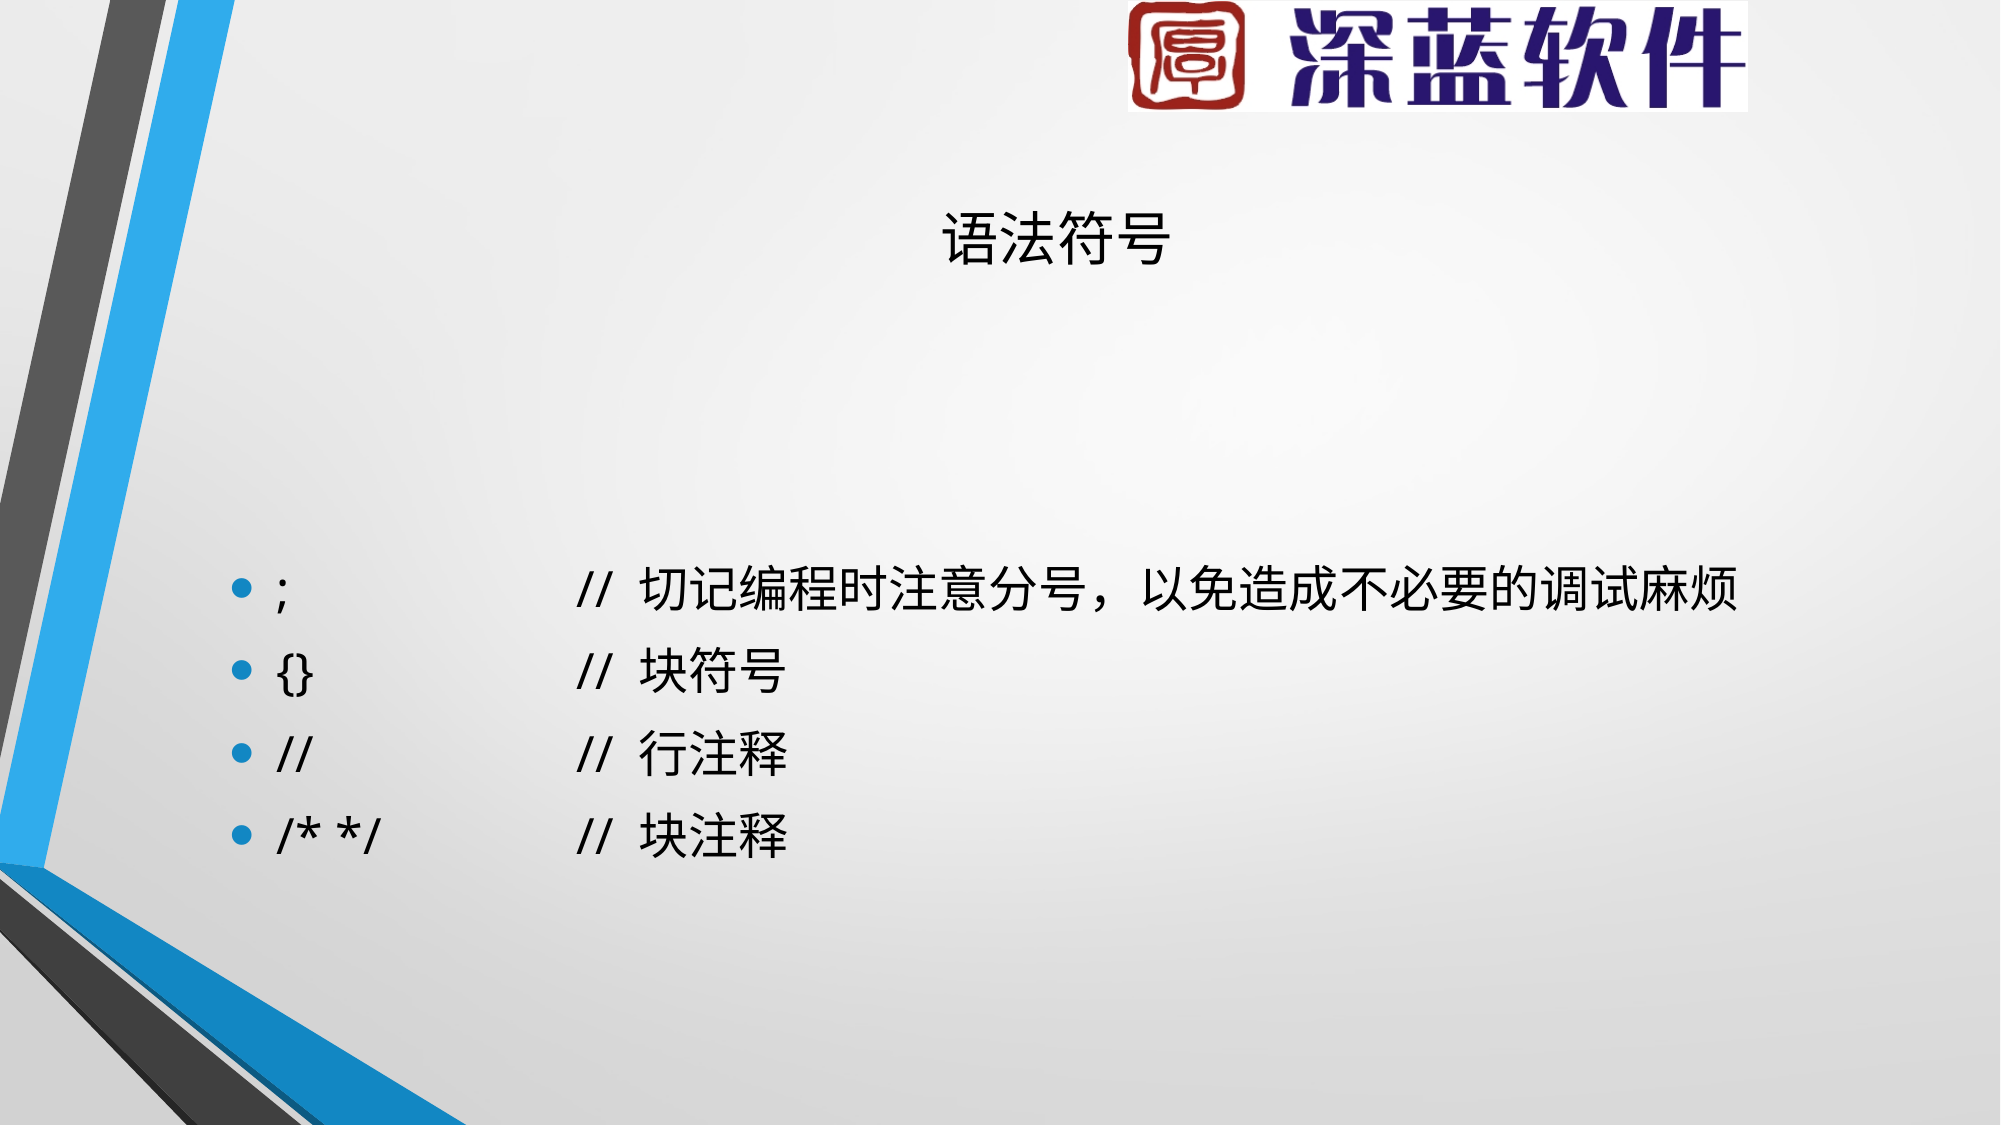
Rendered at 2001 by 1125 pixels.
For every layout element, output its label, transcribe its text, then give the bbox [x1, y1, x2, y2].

title 语法符号 [214, 75, 1900, 400]
picture [1127, 0, 1748, 112]
list ; // 切记编程时注意分号，以免造成不必要的调试麻烦 {} // 块符号 // // 行注释 /* */ // 块注释 [214, 437, 1900, 985]
